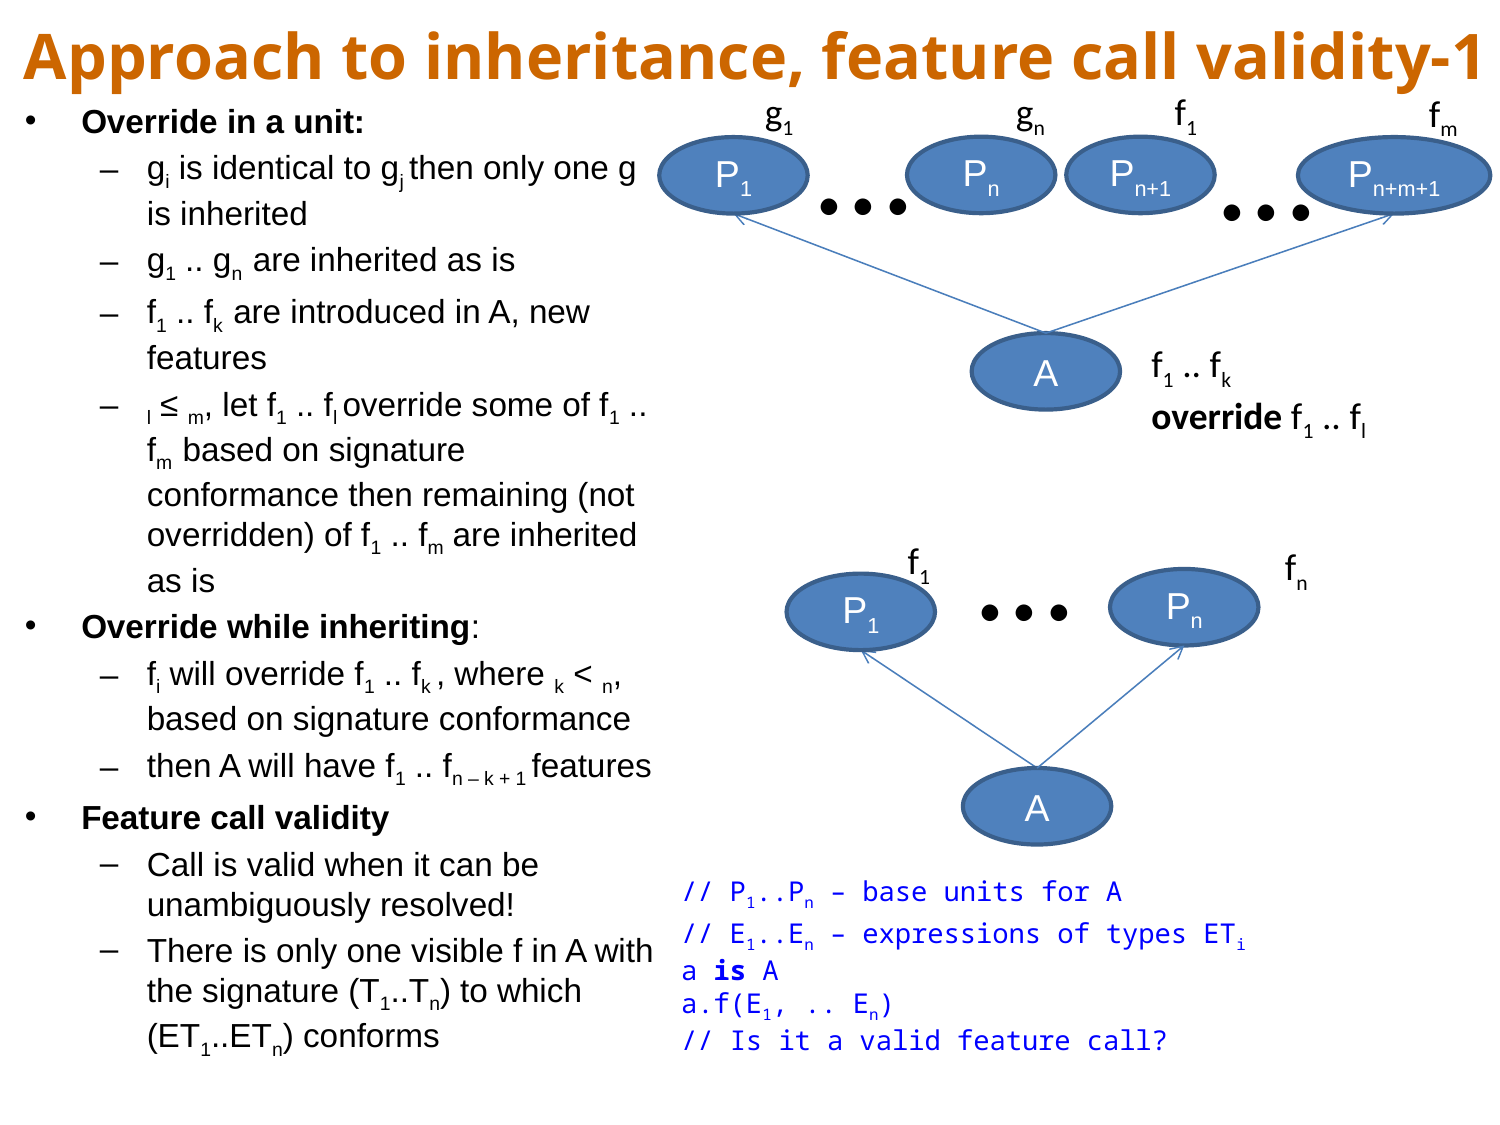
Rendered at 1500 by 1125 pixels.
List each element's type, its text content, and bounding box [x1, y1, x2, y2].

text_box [659, 69, 1491, 440]
title Approach to inheritance, feature call validity-1 [0, 0, 1500, 108]
list // P1..Pn – base units for A // E1..En – expressions of types ETi a is A a.f(E1, .. En) // Is it a valid feature call? [666, 866, 1359, 1065]
list Override in a unit: gi is identical to gj then only one g is inherited g1 .. gn are inherited as is f1 .. fk are introduced in A, new features l ≤ m, let f1 .. fl override some of f1 .. fm based on signature conformance then remaining (not overridden) of f1 .. fm are inherited as is Override while inheriting: fi will override f1 .. fk , where k < n, based on signature conformance then A will have f1 .. fn – k + 1 features Feature call validity Call is valid when it can be unambiguously resolved! There is only one visible f in A with the signature (T1..Tn) to which (ET1..ETn) conforms [24, 99, 675, 1113]
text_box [786, 474, 1381, 845]
